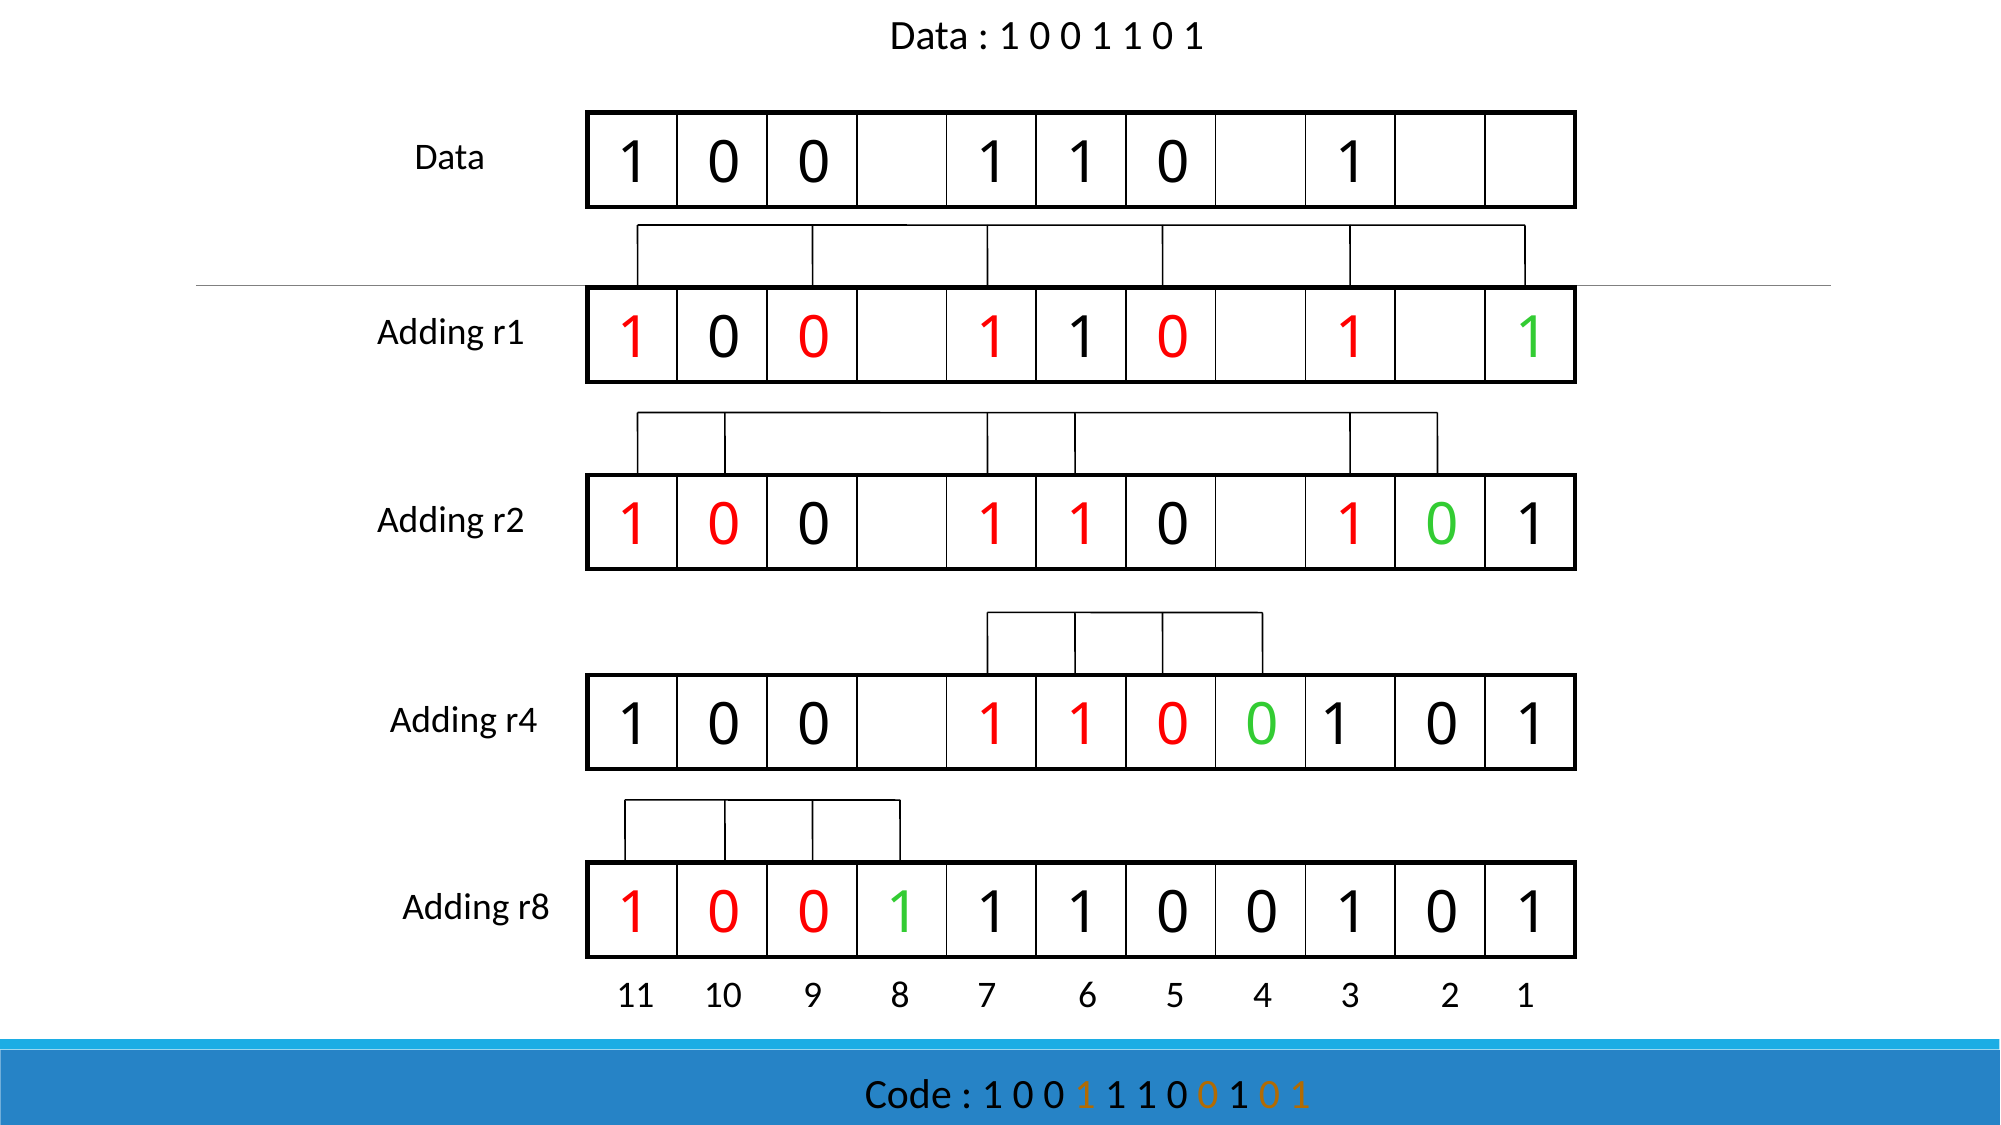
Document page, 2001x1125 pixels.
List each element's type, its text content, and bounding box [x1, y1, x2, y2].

table_header 1 [947, 115, 1035, 205]
text_box 4 [1238, 962, 1288, 1023]
text_box Data [399, 124, 550, 185]
table_header 0 [1396, 865, 1484, 955]
text_box 1 [1500, 962, 1550, 1023]
table_header [1396, 290, 1484, 380]
table_header [1216, 115, 1305, 205]
table_header 0 [1127, 290, 1215, 380]
text_box Code : 1 0 0 1 1 1 0 0 1 0 1 [849, 1059, 1400, 1125]
table_header [1216, 290, 1305, 380]
text_box 11 [601, 962, 670, 1023]
text_box 7 [962, 962, 1012, 1023]
table_header 0 [1127, 477, 1215, 567]
table_header 1 [1037, 115, 1125, 205]
table_header 1 [947, 477, 1035, 567]
table_header 1 [1037, 677, 1125, 767]
table_header 1 [1306, 477, 1394, 567]
table_header 1 [947, 677, 1035, 767]
text_box 2 [1425, 962, 1475, 1023]
table_header 0 [1127, 115, 1215, 205]
table_header 1 [1306, 115, 1394, 205]
text_box Data : 1 0 0 1 1 0 1 [874, 0, 1325, 65]
table_header 0 [768, 290, 856, 380]
table_header 0 [1396, 677, 1484, 767]
table_header [1216, 477, 1305, 567]
table_header 1 [1037, 290, 1125, 380]
table_header 0 [1216, 865, 1305, 955]
table_header 1 [1306, 677, 1394, 767]
table_header 1 [1486, 677, 1573, 767]
table_header [858, 115, 946, 205]
text_box Adding r4 [374, 687, 600, 748]
table_header 1 [1486, 477, 1573, 567]
table_header 0 [678, 290, 766, 380]
table_header 0 [678, 677, 766, 767]
text_box 3 [1325, 962, 1375, 1023]
table_header 0 [1127, 865, 1215, 955]
table_header 0 [768, 477, 856, 567]
table_header 0 [678, 477, 766, 567]
table_header 0 [1216, 677, 1305, 767]
table_header 0 [768, 677, 856, 767]
table_header 0 [768, 865, 856, 955]
table_header [858, 290, 946, 380]
table_header 0 [678, 115, 766, 205]
text_box 8 [875, 962, 925, 1023]
table_header 1 [1306, 290, 1394, 380]
table_header [1396, 115, 1484, 205]
text_box 10 [689, 962, 757, 1023]
table_header [1486, 115, 1573, 205]
table_header 1 [1486, 865, 1573, 955]
text_box 9 [788, 962, 838, 1023]
table_header 1 [590, 865, 676, 955]
table_header 1 [590, 477, 676, 567]
table_header 0 [678, 865, 766, 955]
text_box 6 [1063, 962, 1113, 1023]
text_box Adding r1 [362, 299, 588, 360]
table_header 1 [947, 290, 1035, 380]
table_header 1 [590, 290, 676, 380]
table_header 1 [947, 865, 1035, 955]
table_header 1 [858, 865, 946, 955]
table_header [858, 677, 946, 767]
table_header 1 [1037, 477, 1125, 567]
table_header 1 [590, 677, 676, 767]
table_header 0 [1396, 477, 1484, 567]
table_header 1 [1037, 865, 1125, 955]
table_header [858, 477, 946, 567]
text_box 5 [1150, 962, 1200, 1023]
table_header 0 [1127, 677, 1215, 767]
text_box Adding r2 [362, 487, 588, 548]
table_header 1 [1306, 865, 1394, 955]
text_box Adding r8 [387, 874, 613, 935]
table_header 1 [1486, 290, 1573, 380]
table_header 1 [590, 115, 676, 205]
table_header 0 [768, 115, 856, 205]
